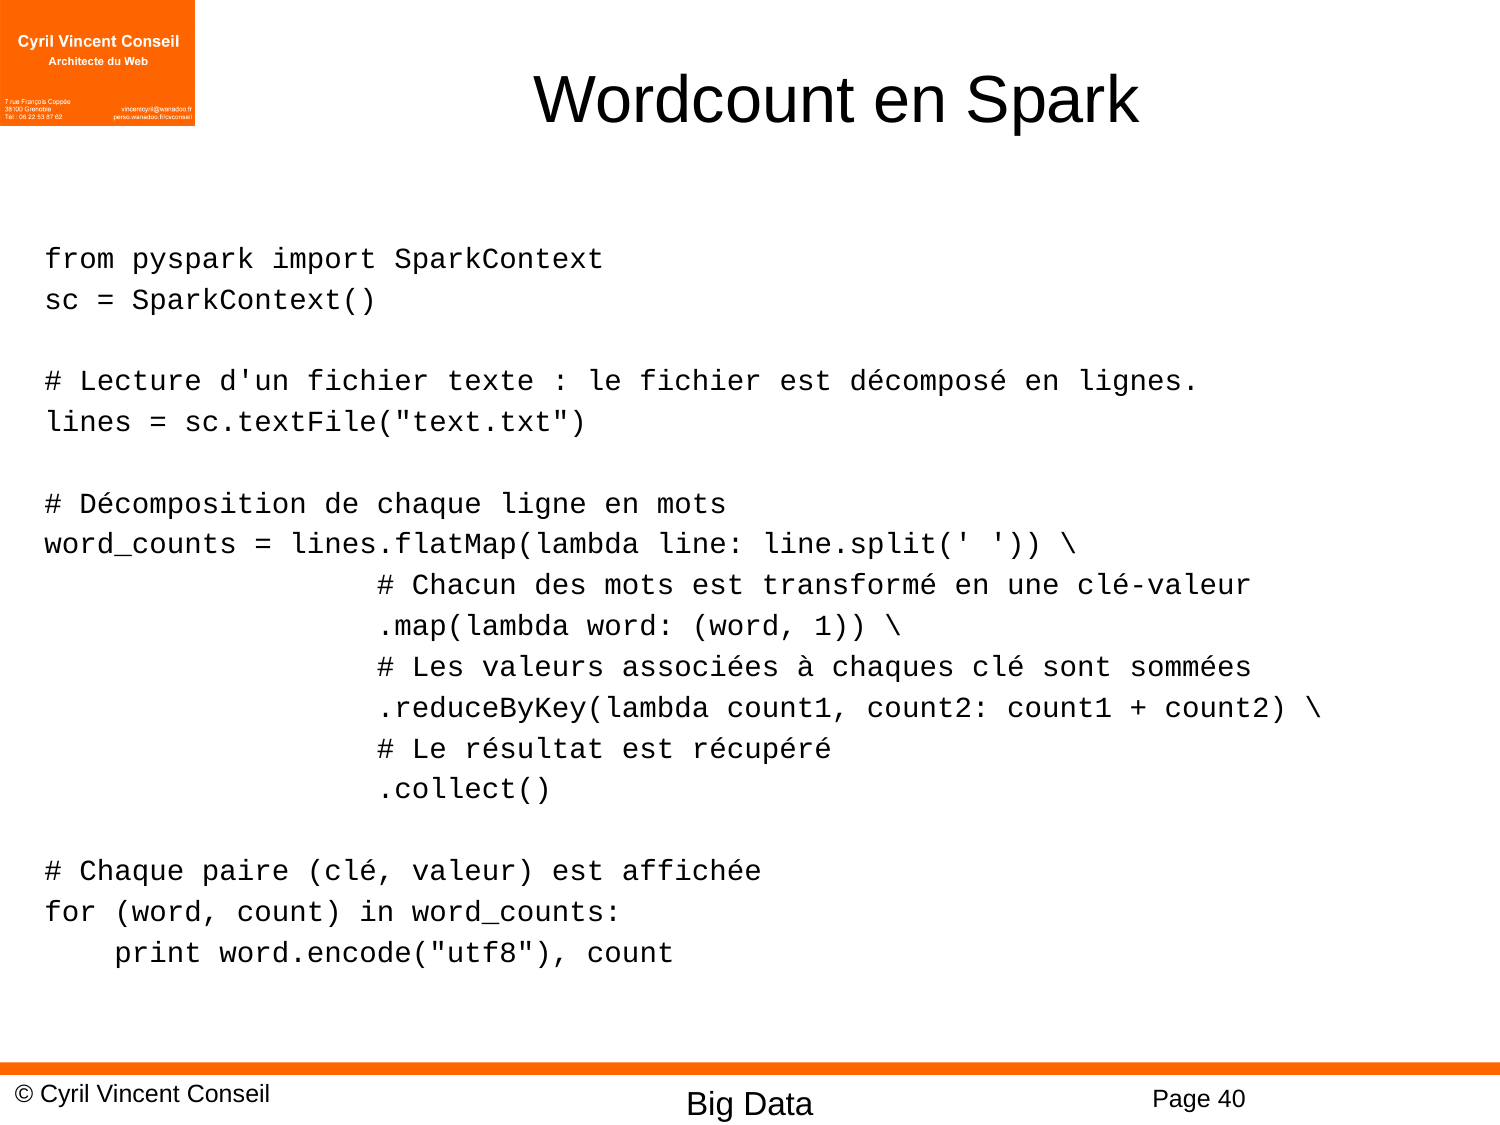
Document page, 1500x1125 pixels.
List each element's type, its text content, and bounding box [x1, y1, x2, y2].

picture [0, 0, 195, 126]
list from pyspark import SparkContext sc = SparkContext() # Lecture d'un fichier texte : le fichier est décomposé en lignes. lines = sc.textFile("text.txt") # Décomposition de chaque ligne en mots word_counts = lines.flatMap(lambda line: line.split(' ')) \ # Chacun des mots est transformé en une clé-valeur .map(lambda word: (word, 1)) \ # Les valeurs associées à chaques clé sont sommées .reduceByKey(lambda count1, count2: count1 + count2) \ # Le résultat est récupéré .collect() # Chaque paire (clé, valeur) est affichée for (word, count) in word_counts: print word.encode("utf8"), count [29, 231, 1468, 1059]
title Wordcount en Spark [194, 2, 1480, 190]
